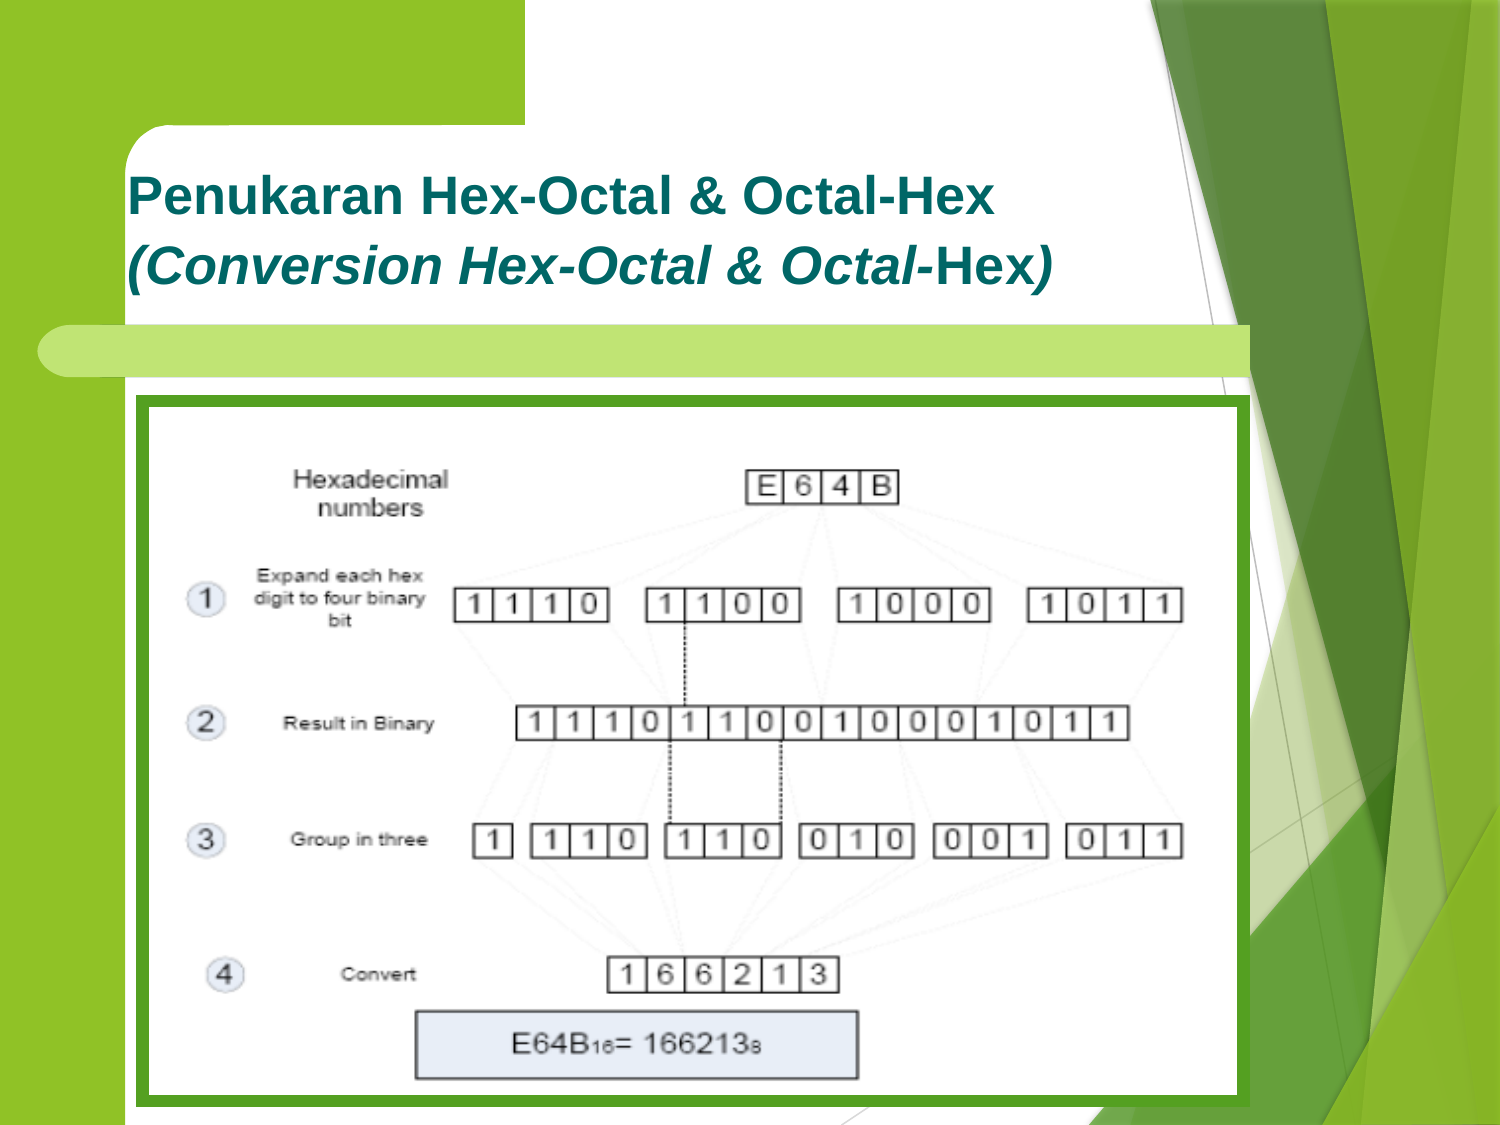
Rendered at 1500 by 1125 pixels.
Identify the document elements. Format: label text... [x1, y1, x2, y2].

text_box Penukaran Hex-Octal & Octal-Hex (Conversion Hex-Octal & Octal-Hex) [124, 151, 1238, 295]
picture [148, 406, 1238, 1096]
text_box [37, 324, 103, 378]
text_box [0, 0, 126, 1125]
text_box [99, 324, 1250, 377]
text_box [74, 0, 525, 192]
